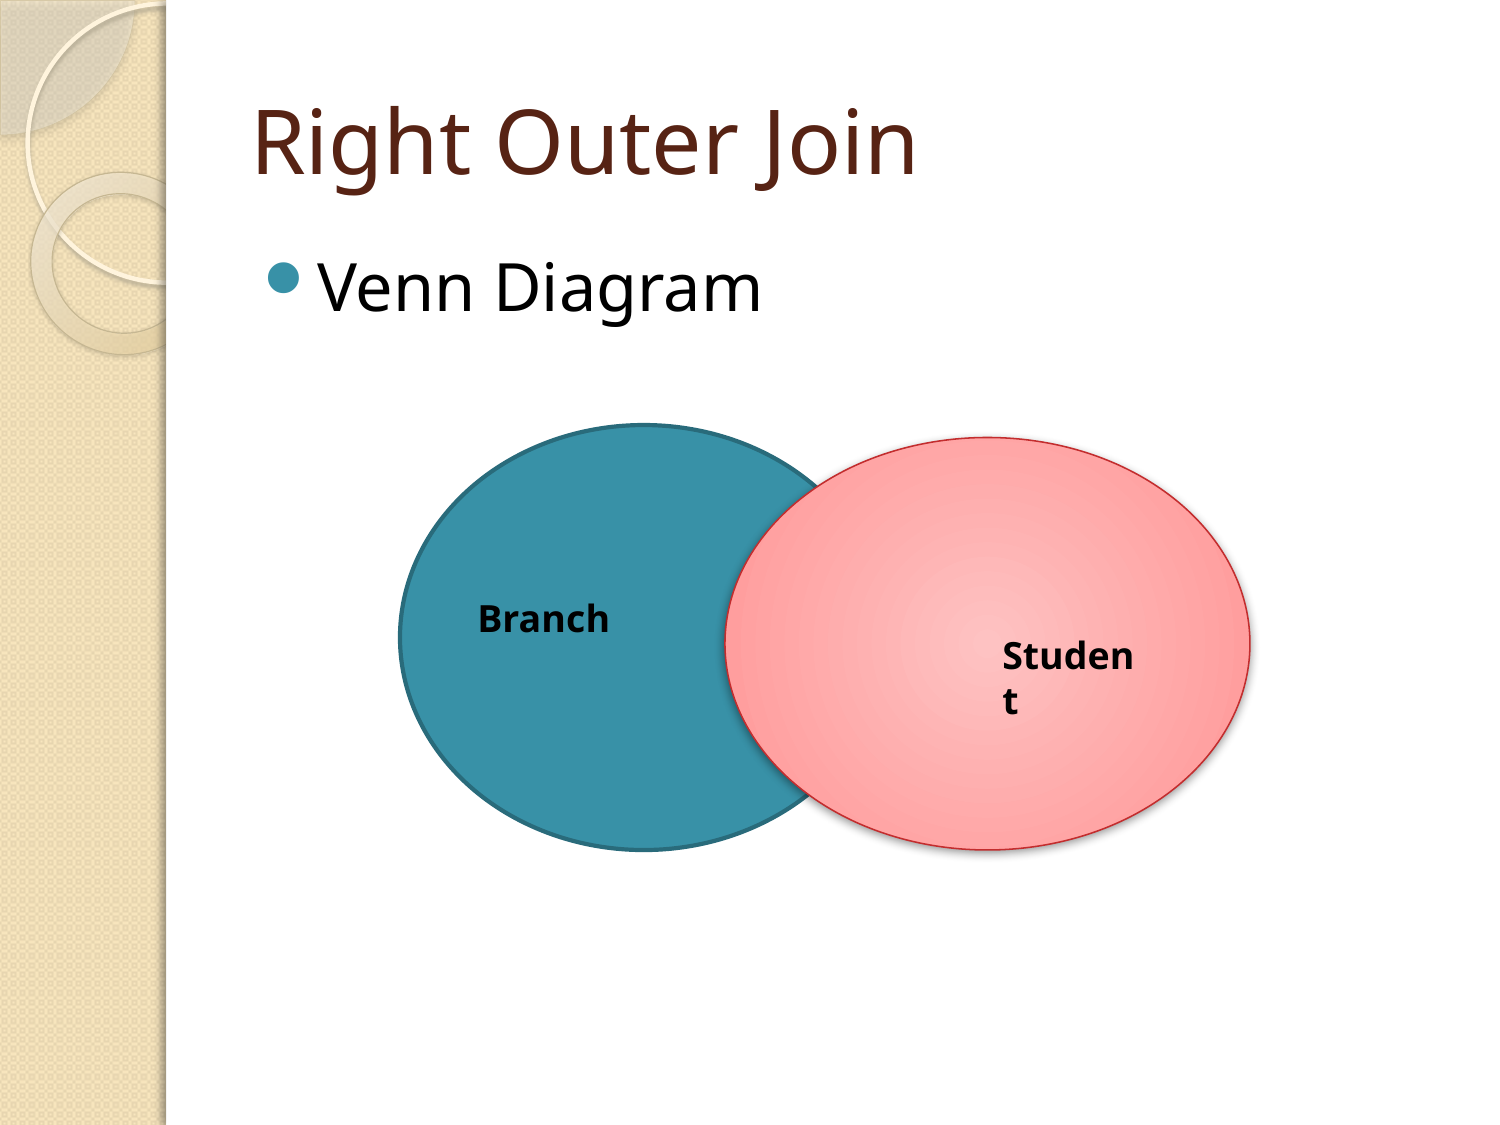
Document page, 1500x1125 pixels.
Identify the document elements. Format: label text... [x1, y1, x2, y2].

title Right Outer Join [235, 45, 1466, 233]
text_box Student [987, 624, 1163, 730]
text_box Branch [462, 587, 700, 648]
list Venn Diagram [235, 237, 1466, 1025]
